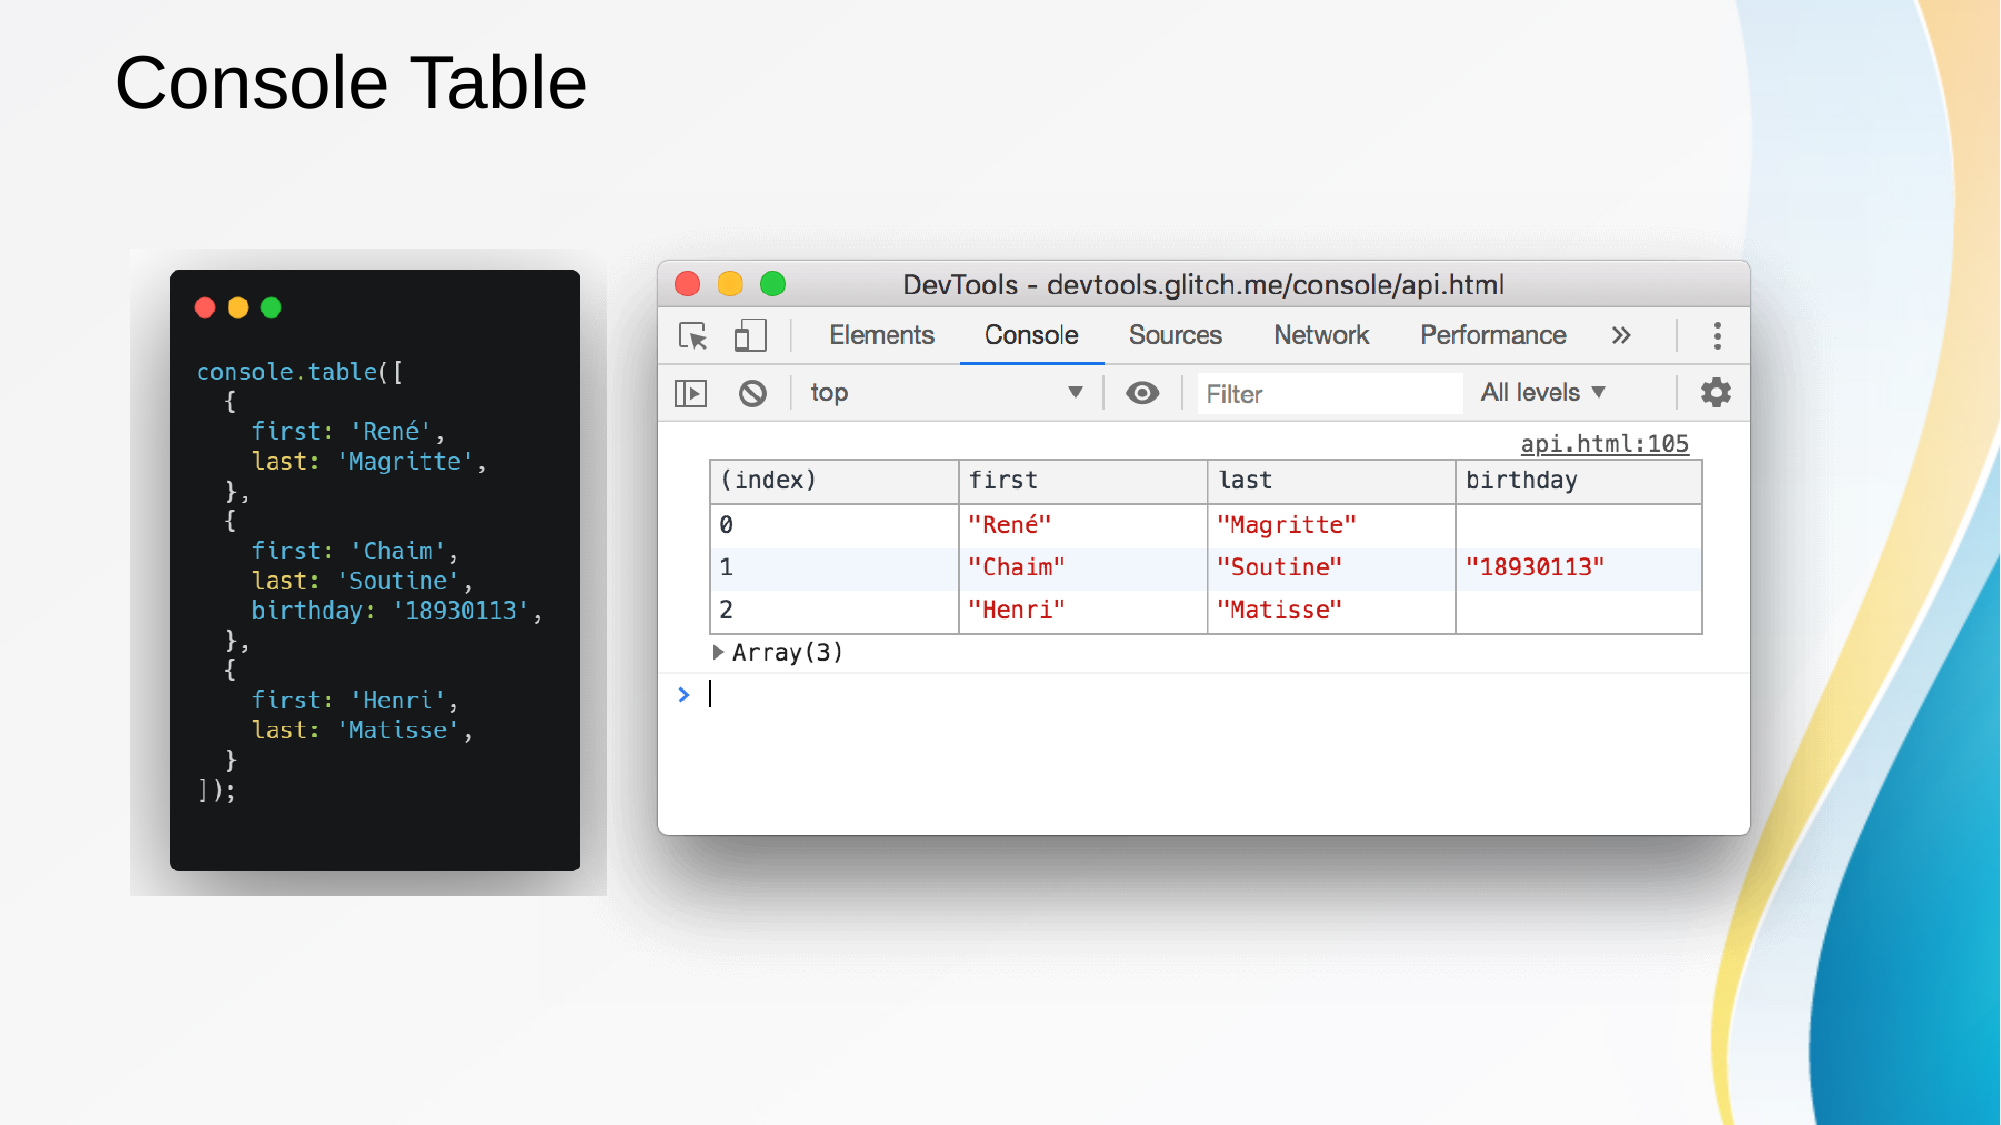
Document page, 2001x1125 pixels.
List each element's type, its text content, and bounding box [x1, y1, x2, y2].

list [130, 192, 1870, 1006]
picture [0, 0, 2001, 1125]
title Console Table [99, 30, 1901, 127]
